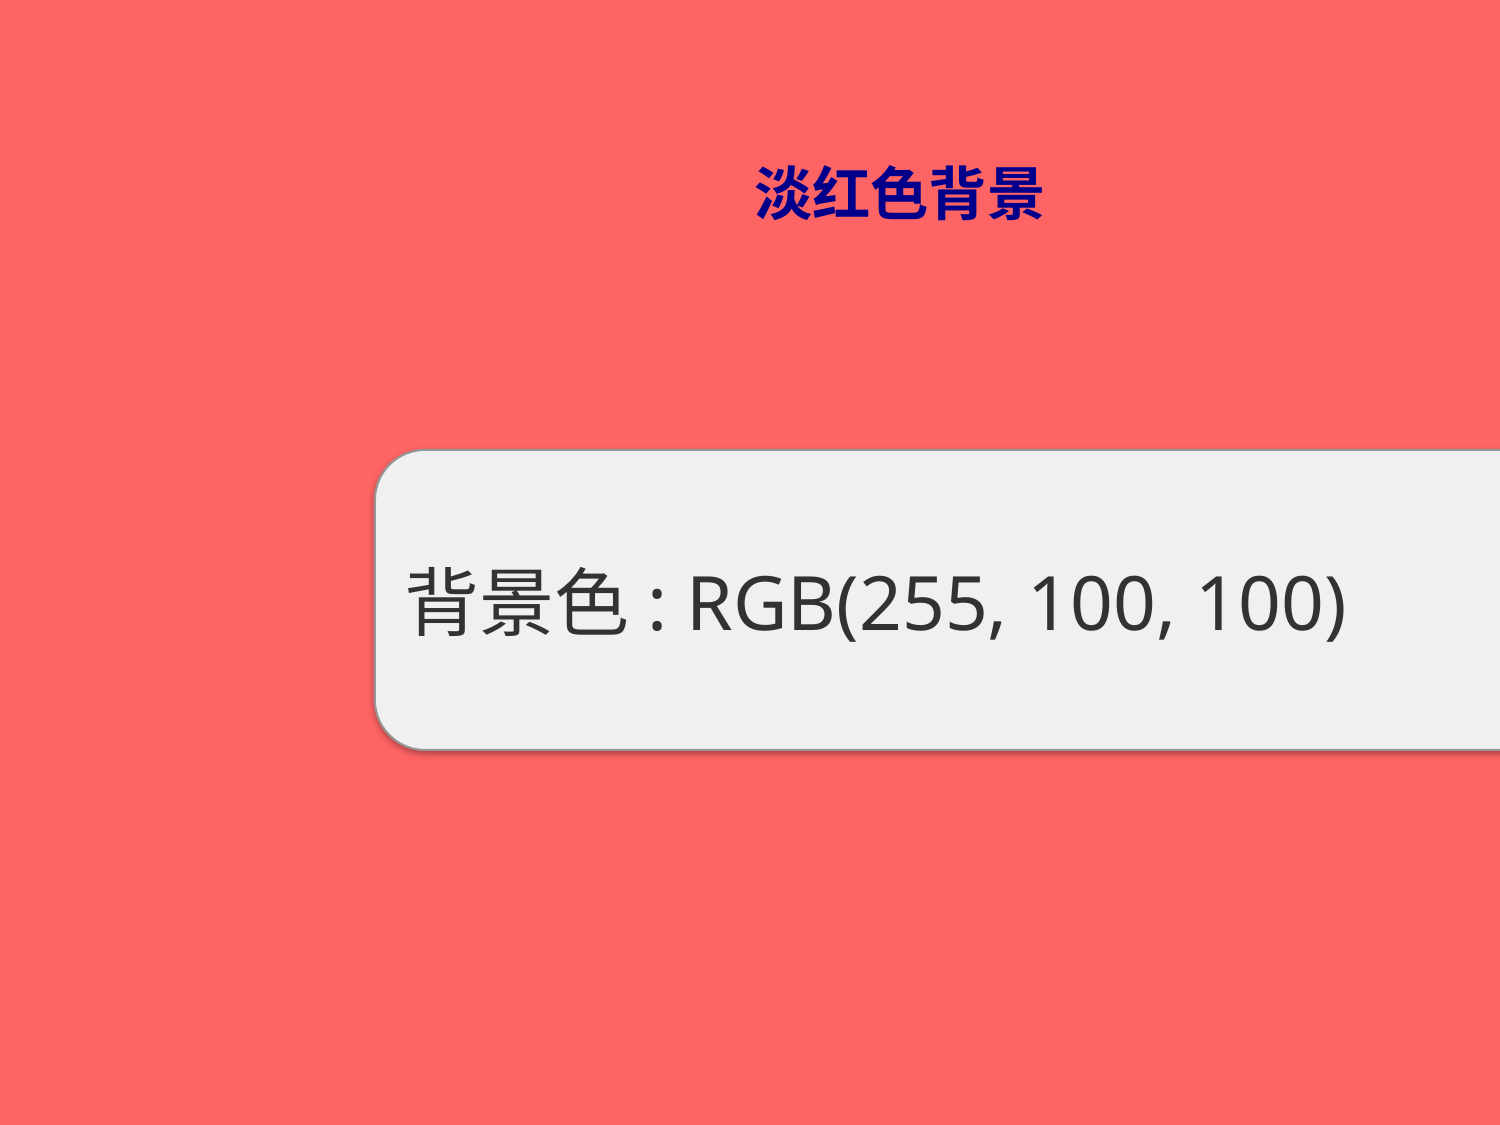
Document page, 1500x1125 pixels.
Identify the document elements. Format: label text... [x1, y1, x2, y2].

text_box 背景色: RGB(255, 100, 100) [374, 449, 1500, 751]
text_box 淡红色背景 [739, 149, 1061, 235]
